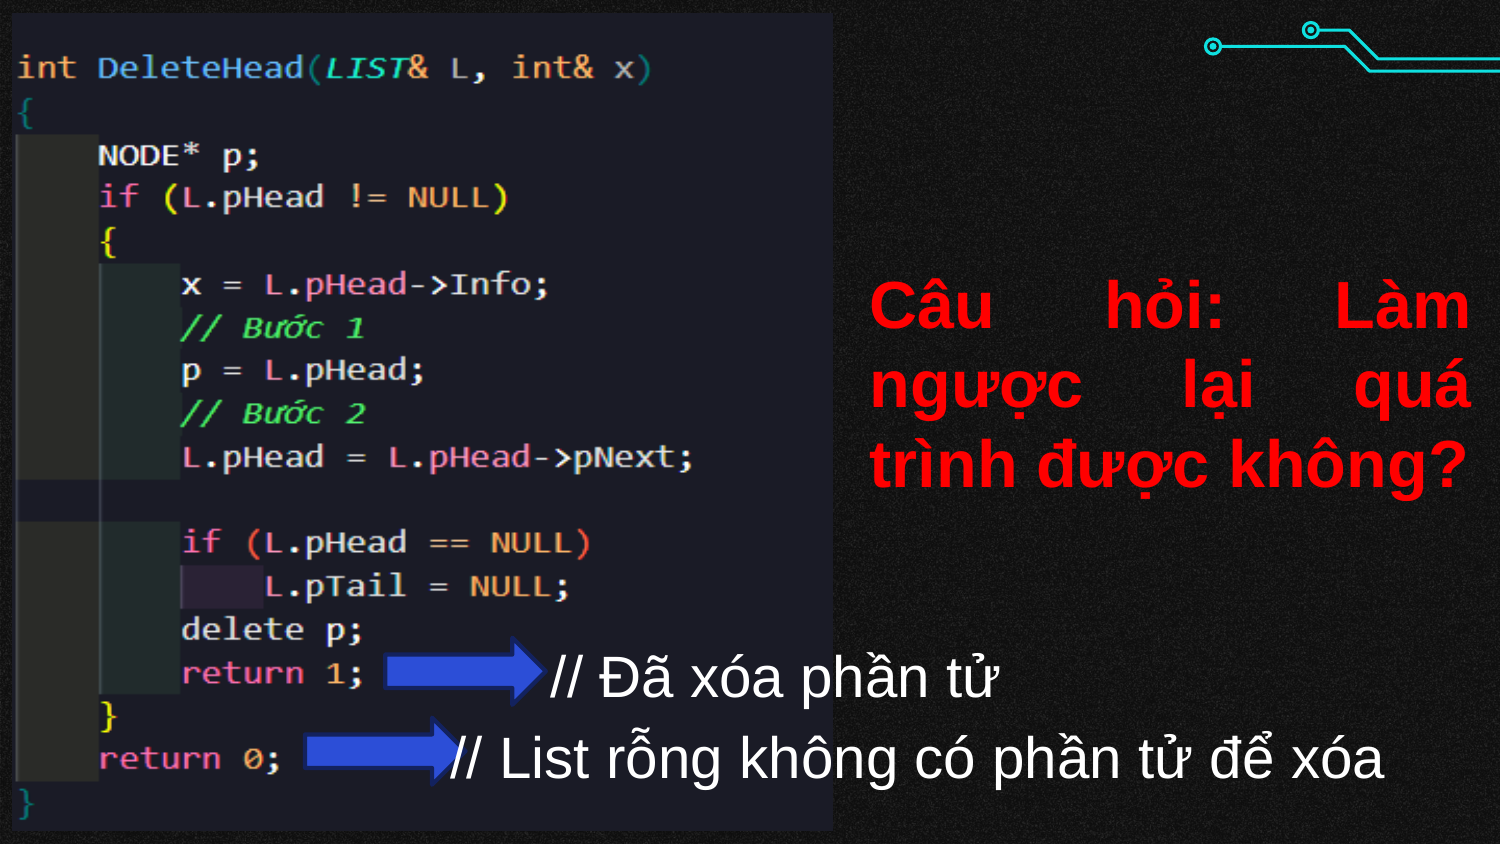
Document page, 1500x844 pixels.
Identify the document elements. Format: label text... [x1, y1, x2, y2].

text_box // Đã xóa phần tử [838, 631, 1017, 712]
text_box Câu hỏi: Làm ngược lại quá trình được không? [862, 65, 1480, 638]
text_box // List rỗng không có phần tử để xóa [838, 712, 1402, 798]
picture [12, 13, 834, 831]
